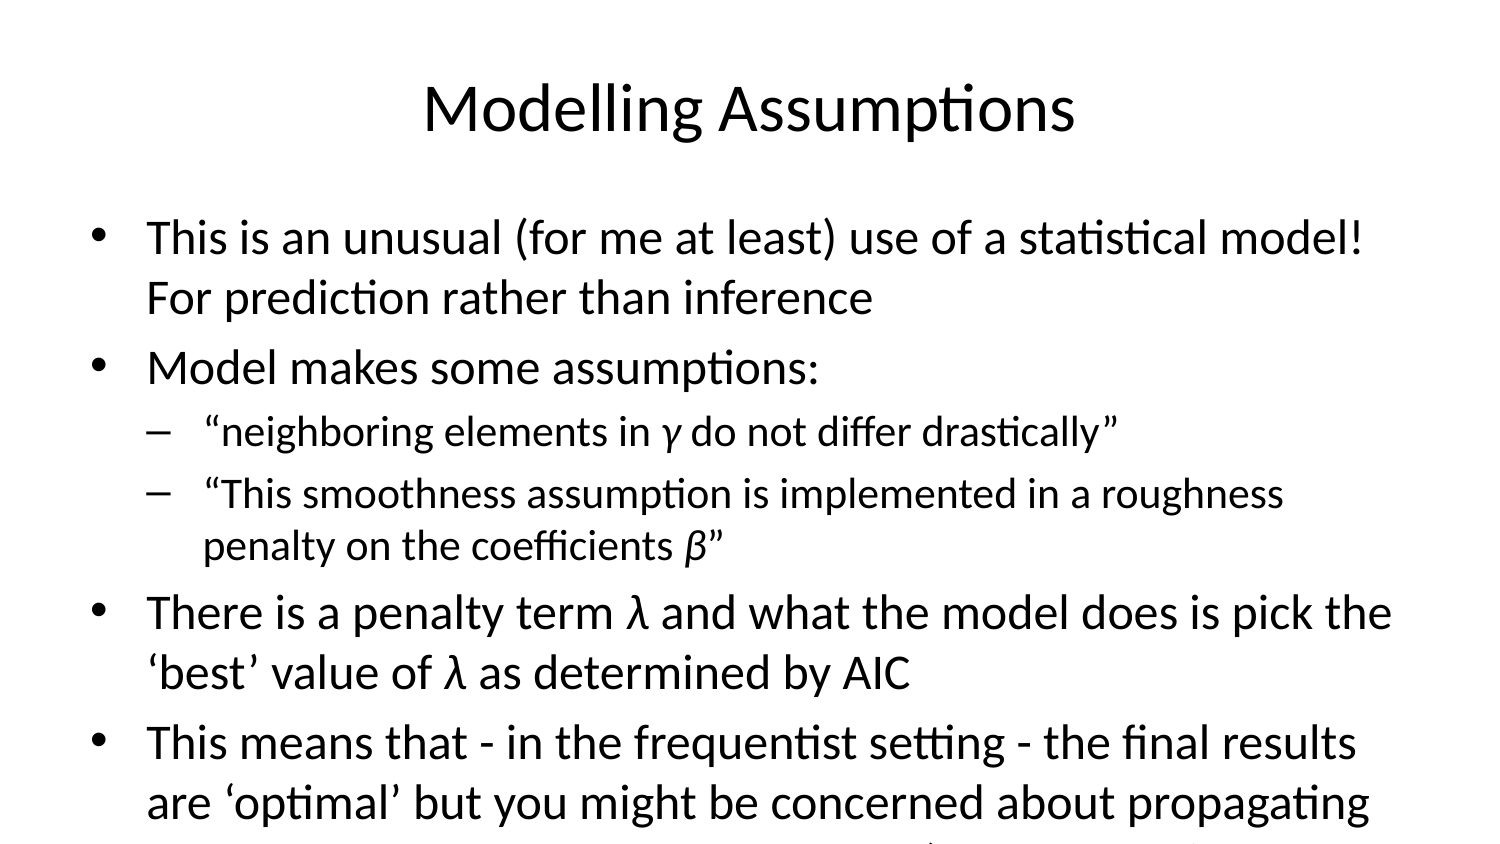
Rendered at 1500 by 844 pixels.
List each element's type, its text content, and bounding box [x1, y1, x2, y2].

list This is an unusual (for me at least) use of a statistical model! For prediction rather than inference Model makes some assumptions: “neighboring elements in γ do not differ drastically” “This smoothness assumption is implemented in a roughness penalty on the coefficients β” There is a penalty term λ and what the model does is pick the ‘best’ value of λ as determined by AIC This means that - in the frequentist setting - the final results are ‘optimal’ but you might be concerned about propagating uncertainty in λ through your analysis (Bayes doesn’t have this problem, but has the problem of I don’t know how to fit this model) You can get standard errors for your estimates/confidence intervals for the estimated conviction count/rate for each age in each year, but these seemed not to make much difference to the results from a quick look so I haven’t bothered here This is because the age categories were coarse at older ages where there were also fewer convictions [75, 196, 1425, 754]
title Modelling Assumptions [75, 33, 1425, 175]
